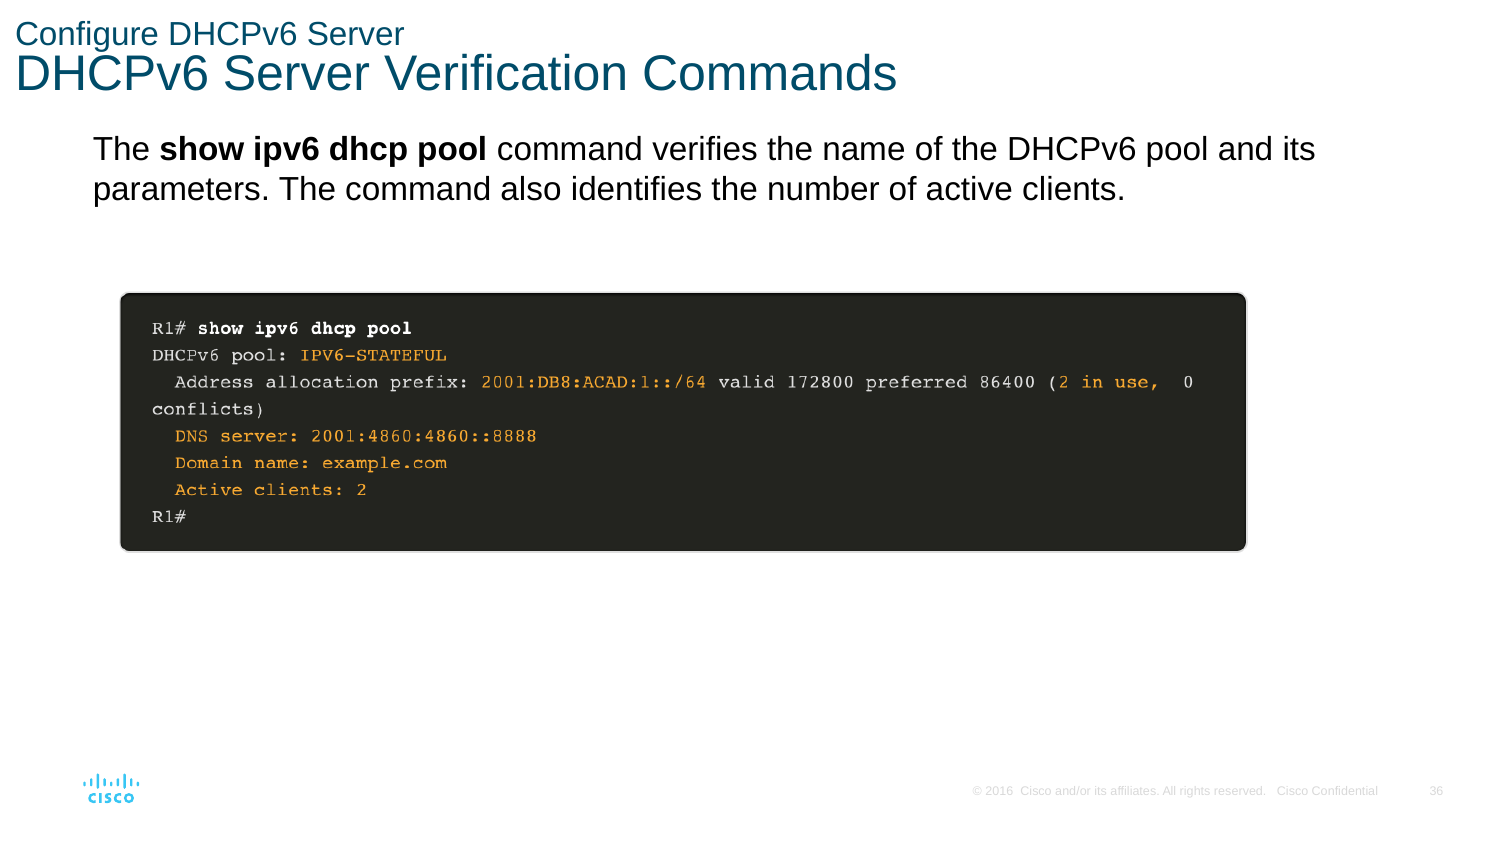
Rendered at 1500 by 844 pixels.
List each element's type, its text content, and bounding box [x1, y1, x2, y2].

list The show ipv6 dhcp pool command verifies the name of the DHCPv6 pool and its parameters. The command also identifies the number of active clients. [77, 120, 1437, 726]
picture [115, 286, 1254, 560]
title Configure DHCPv6 Server DHCPv6 Server Verification Commands [0, 0, 1369, 121]
